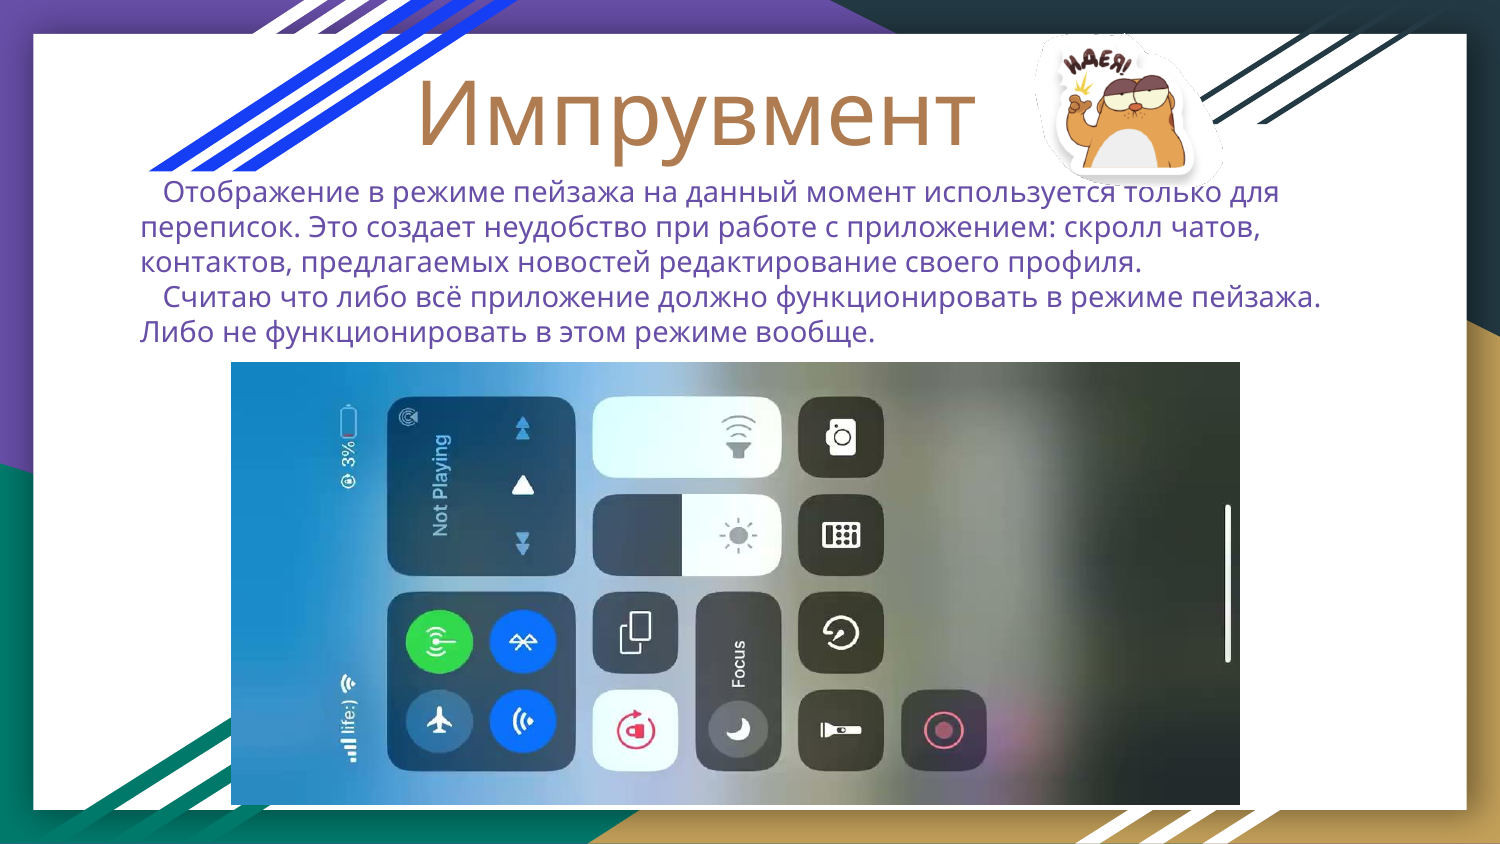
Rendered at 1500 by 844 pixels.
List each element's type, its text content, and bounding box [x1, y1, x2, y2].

text_box Отображение в режиме пейзажа на данный момент используется только для переписок. Это создает неудобство при работе с приложением: скролл чатов, контактов, предлагаемых новостей редактирование своего профиля. Считаю что либо всё приложение должно функционировать в режиме пейзажа. Либо не функционировать в этом режиме вообще. [125, 158, 1404, 313]
picture [231, 362, 1240, 805]
title Импрувмент [256, 60, 1029, 158]
picture [1034, 32, 1224, 187]
